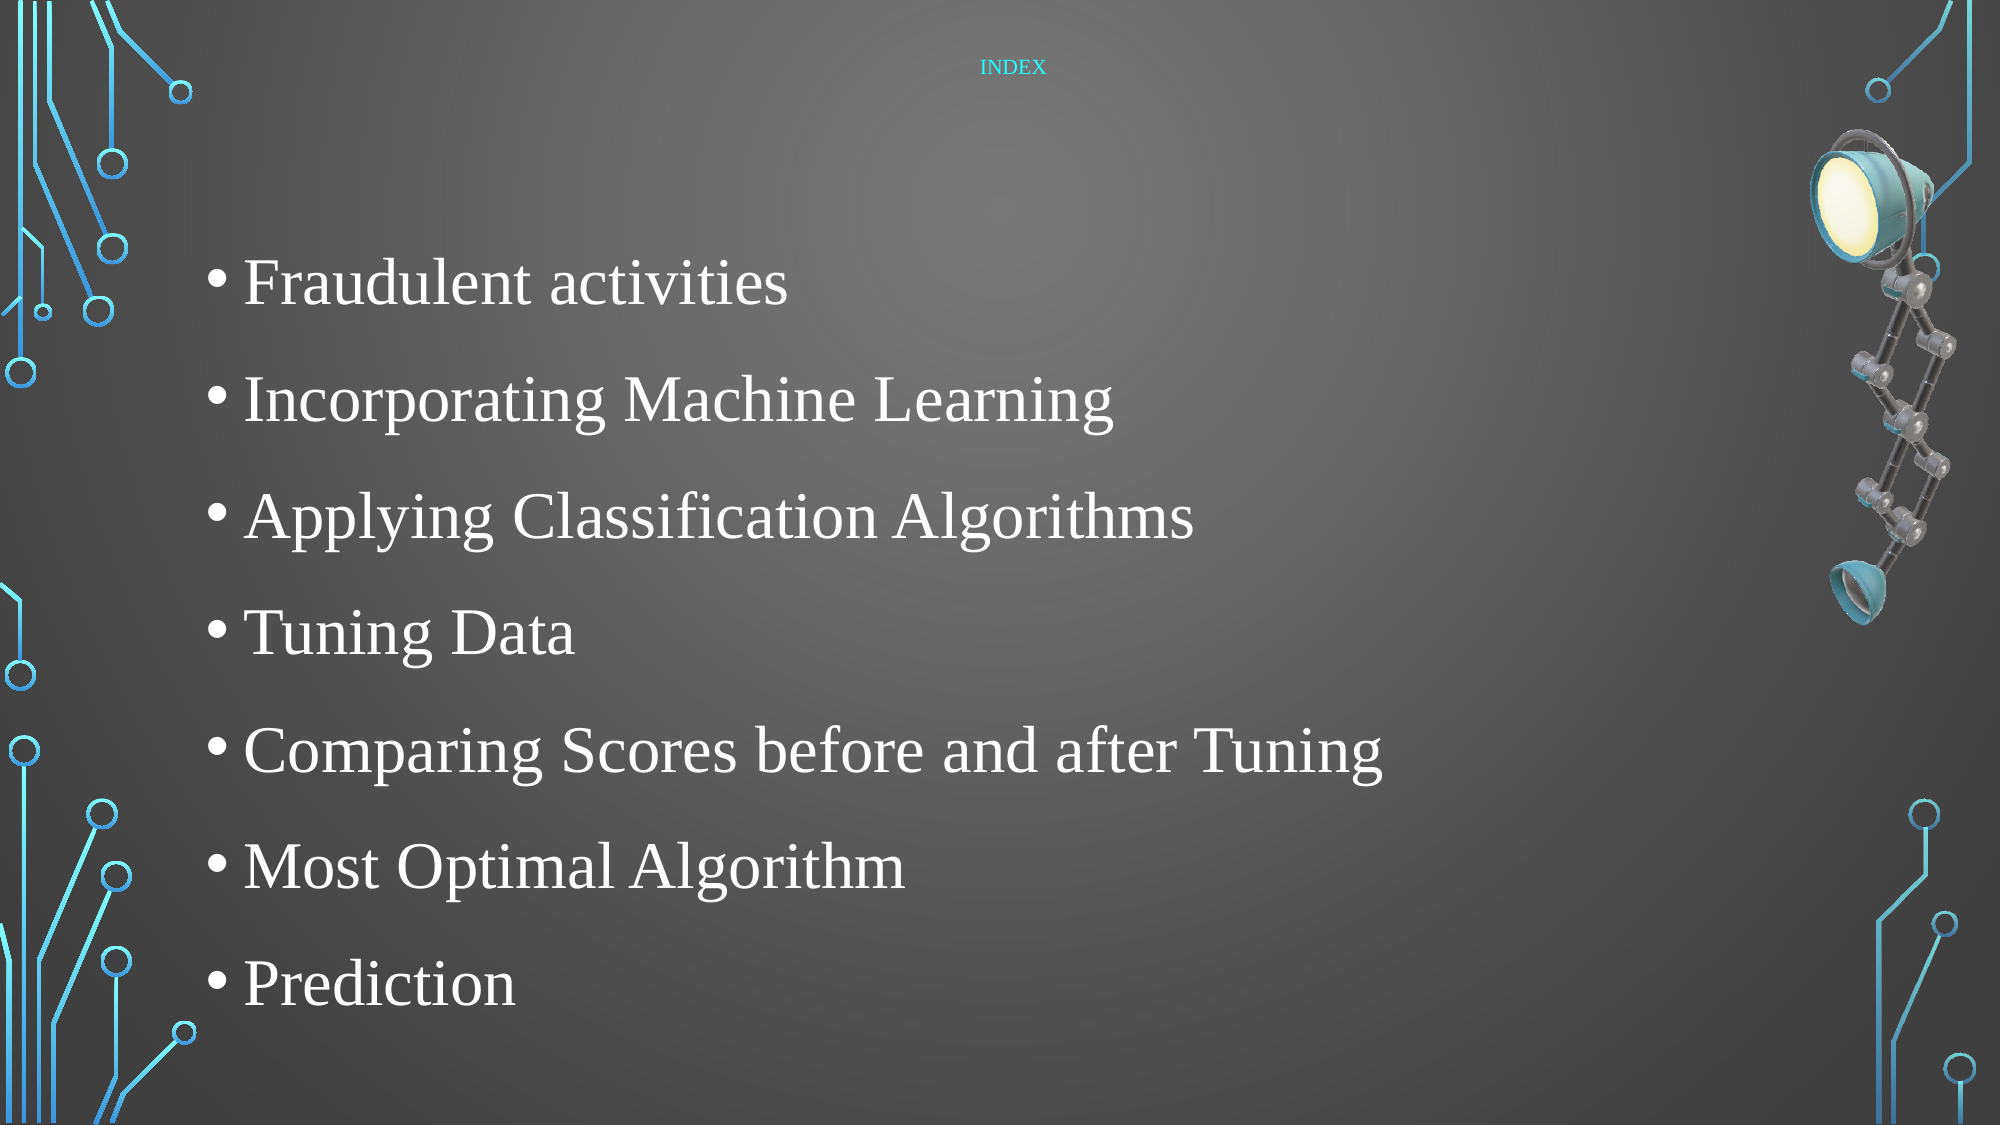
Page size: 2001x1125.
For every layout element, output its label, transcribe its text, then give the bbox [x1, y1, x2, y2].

list Fraudulent activities Incorporating Machine Learning Applying Classification Algorithms Tuning Data Comparing Scores before and after Tuning Most Optimal Algorithm Prediction [190, 133, 1751, 1049]
picture [1798, 122, 1994, 677]
title INDEX [200, 25, 1826, 123]
